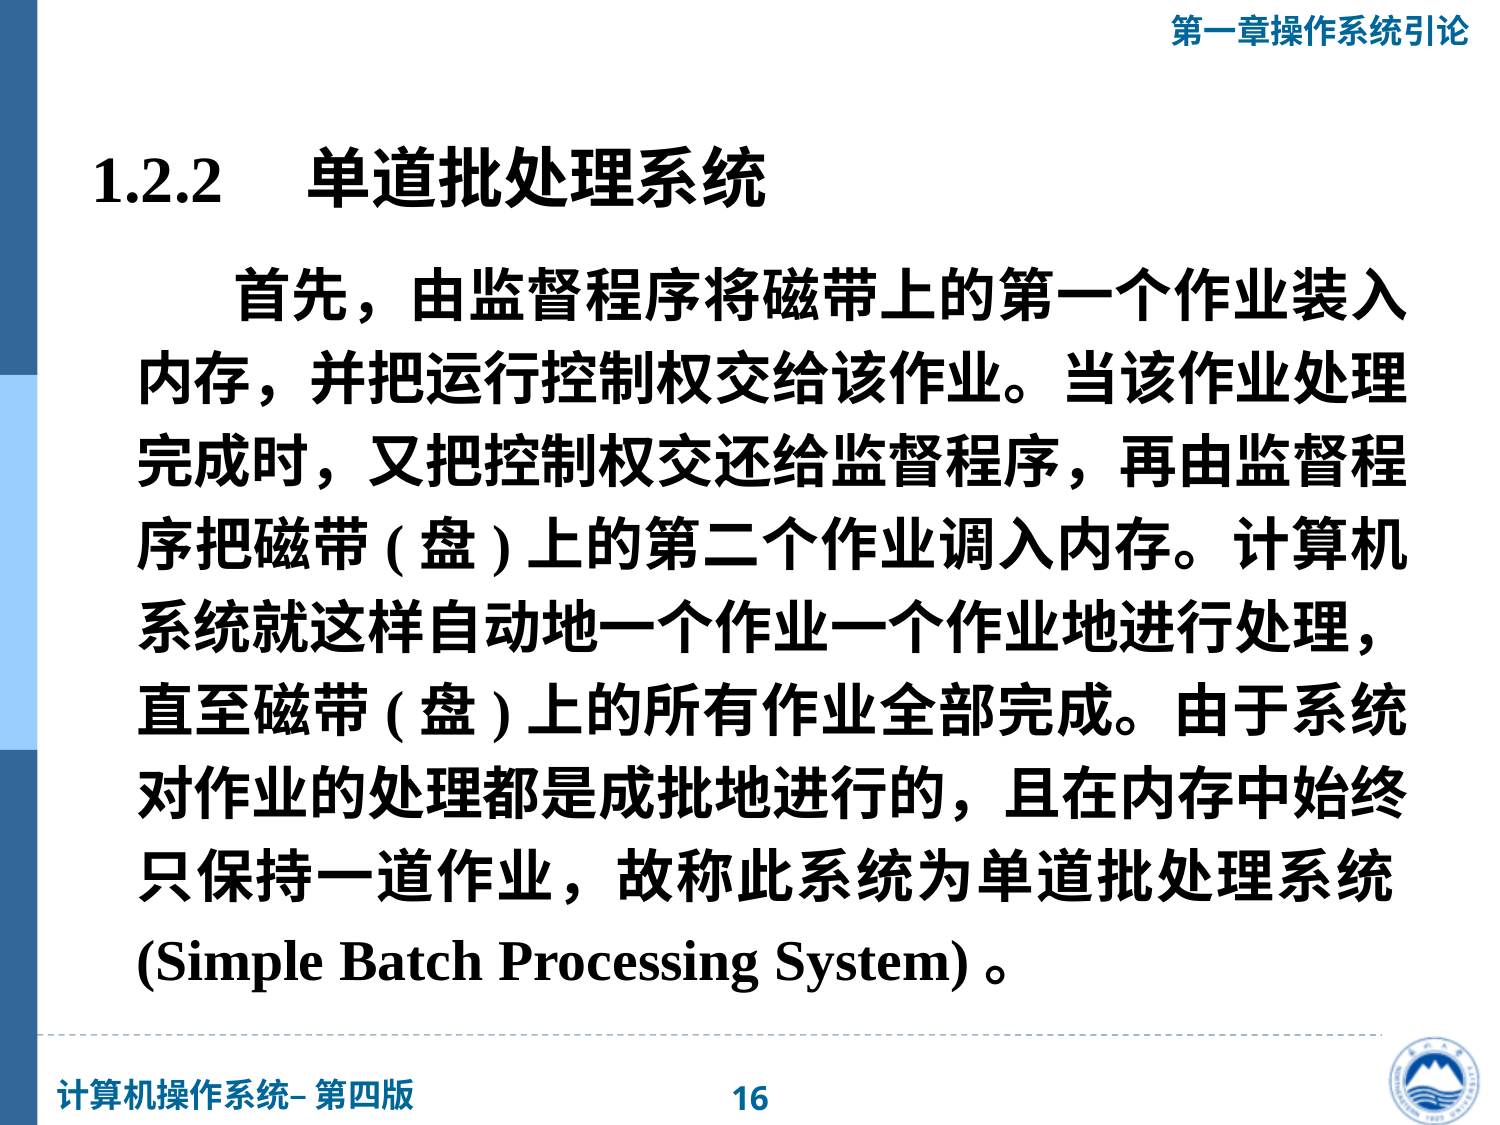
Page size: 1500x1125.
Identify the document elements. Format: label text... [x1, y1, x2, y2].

picture [1382, 1033, 1482, 1125]
list 1.2.2 单道批处理系统 首先，由监督程序将磁带上的第一个作业装入内存，并把运行控制权交给该作业。当该作业处理完成时，又把控制权交还给监督程序，再由监督程序把磁带(盘)上的第二个作业调入内存。计算机系统就这样自动地一个作业一个作业地进行处理，直至磁带(盘)上的所有作业全部完成。由于系统对作业的处理都是成批地进行的，且在内存中始终只保持一道作业，故称此系统为单道批处理系统(Simple Batch Processing System)。 [76, 113, 1424, 1000]
